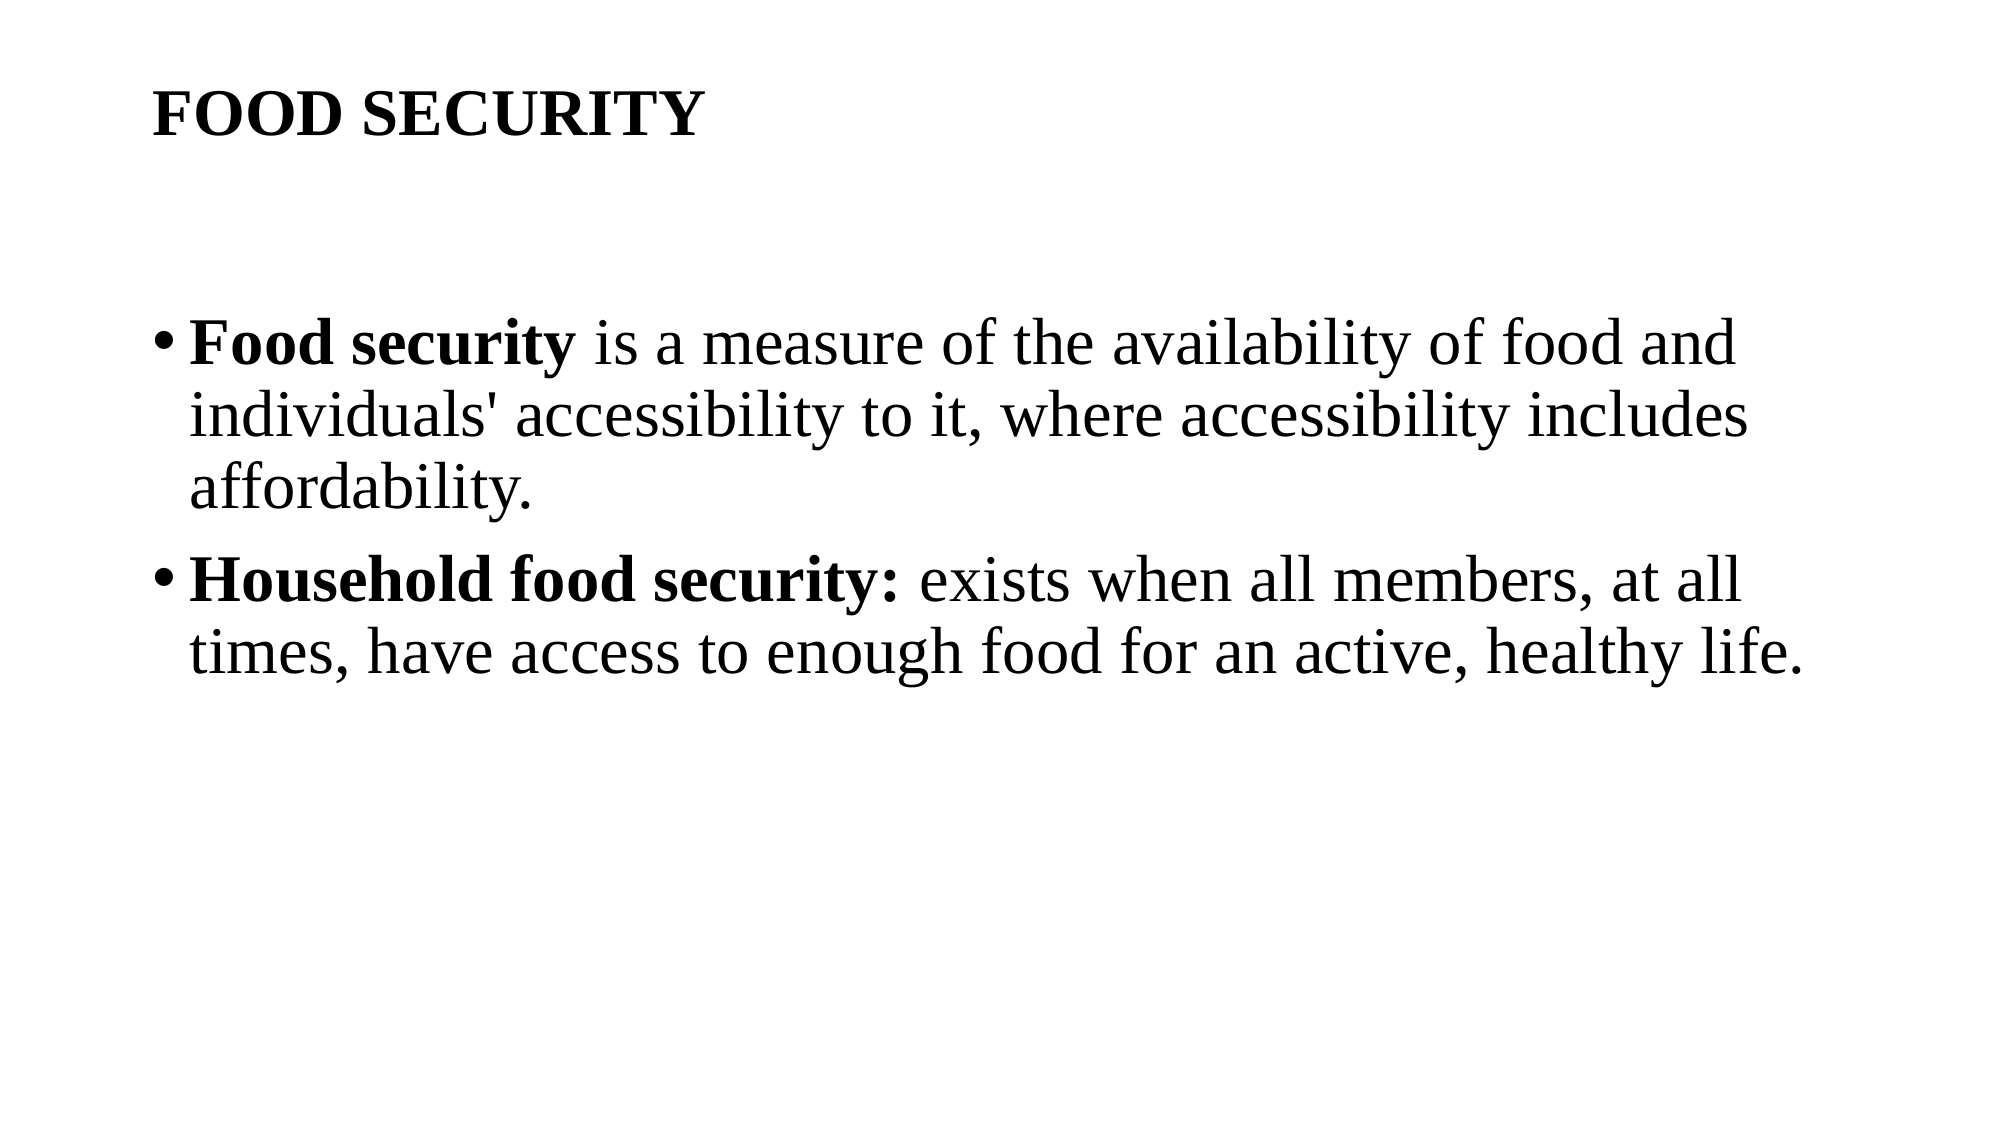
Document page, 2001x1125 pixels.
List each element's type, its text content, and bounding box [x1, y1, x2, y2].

title FOOD SECURITY [137, 59, 1863, 278]
list Food security is a measure of the availability of food and individuals' accessibility to it, where accessibility includes affordability. Household food security: exists when all members, at all times, have access to enough food for an active, healthy life. [137, 299, 1863, 1014]
